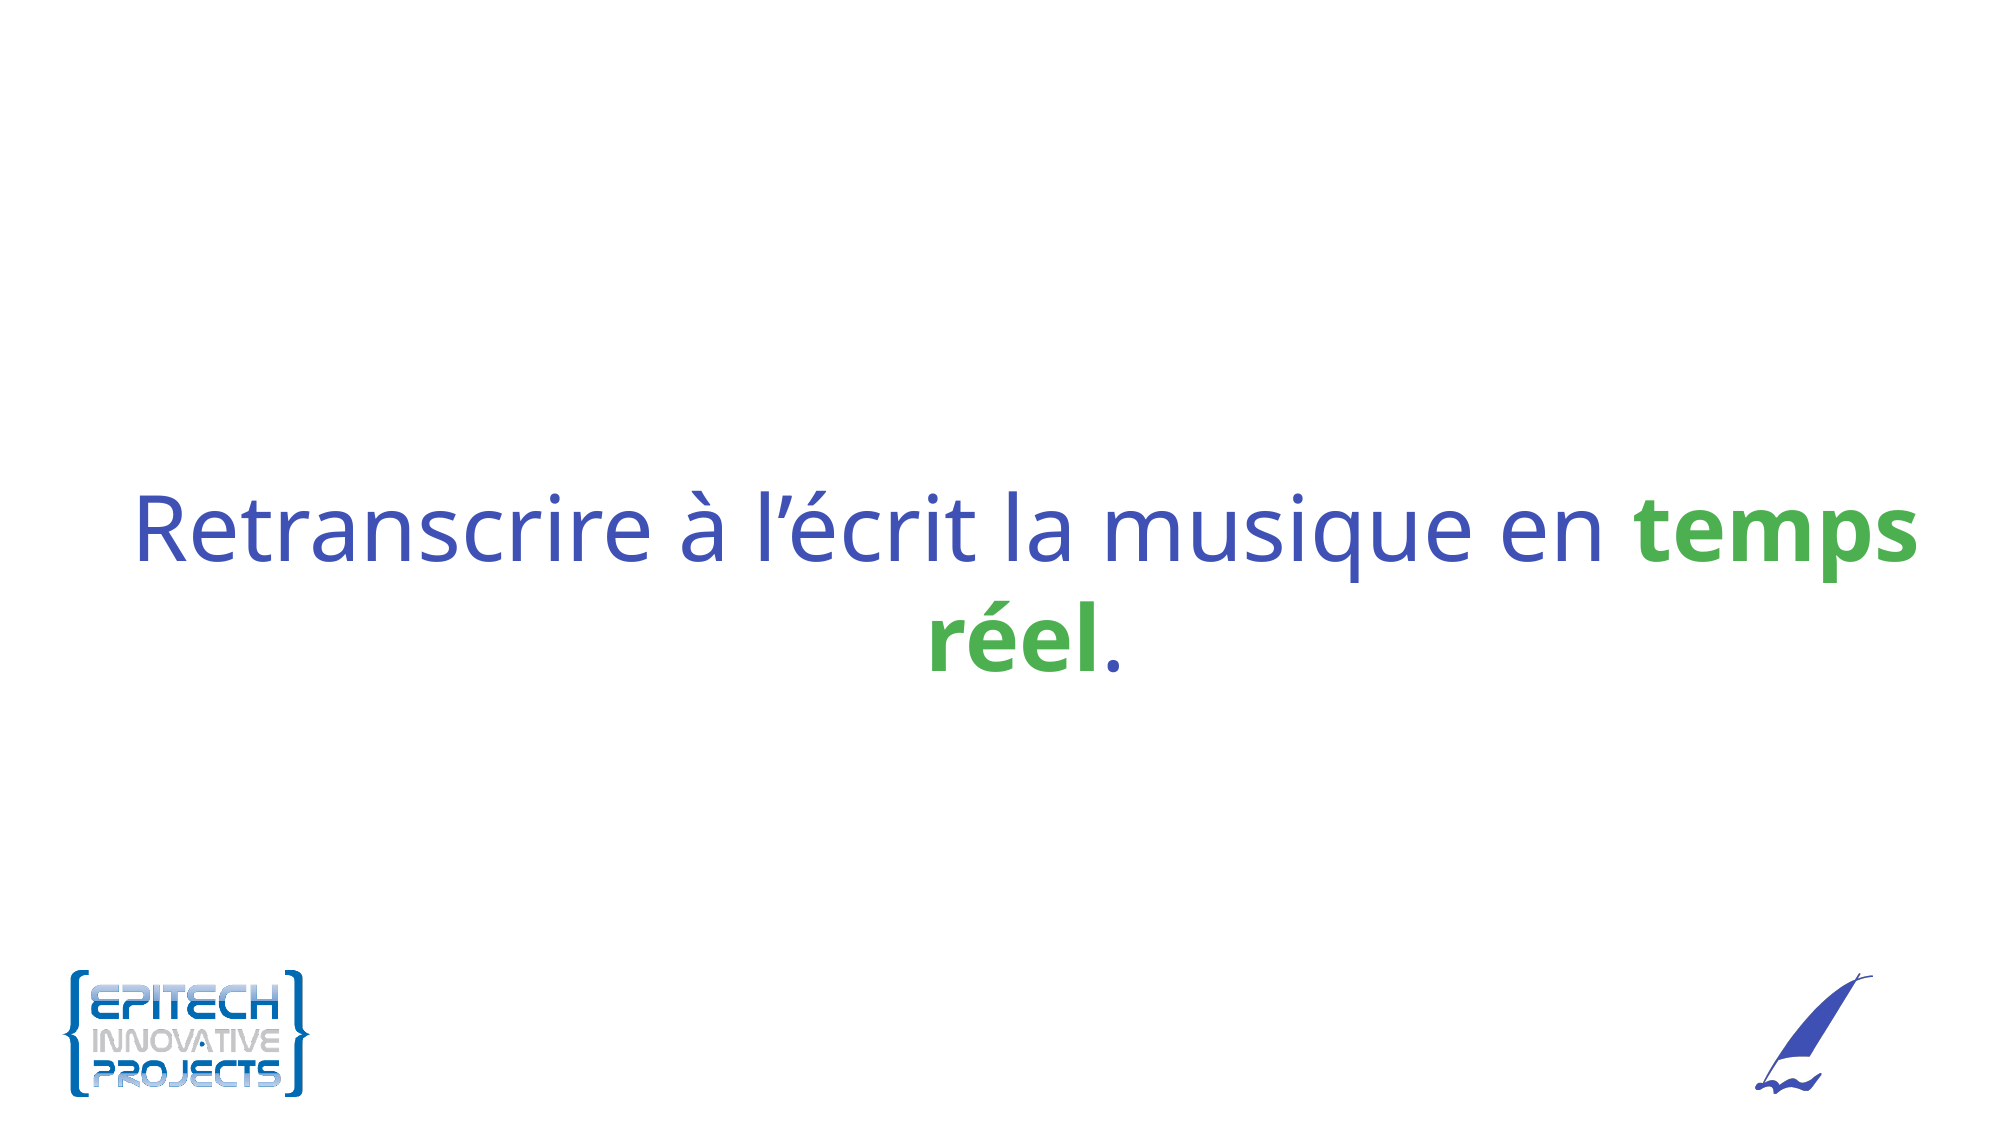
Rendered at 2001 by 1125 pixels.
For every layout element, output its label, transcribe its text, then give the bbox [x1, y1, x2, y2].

text_box Retranscrire à l’écrit la musique en temps réel. [25, 462, 2000, 698]
picture [62, 970, 310, 1097]
picture [1749, 970, 1876, 1098]
